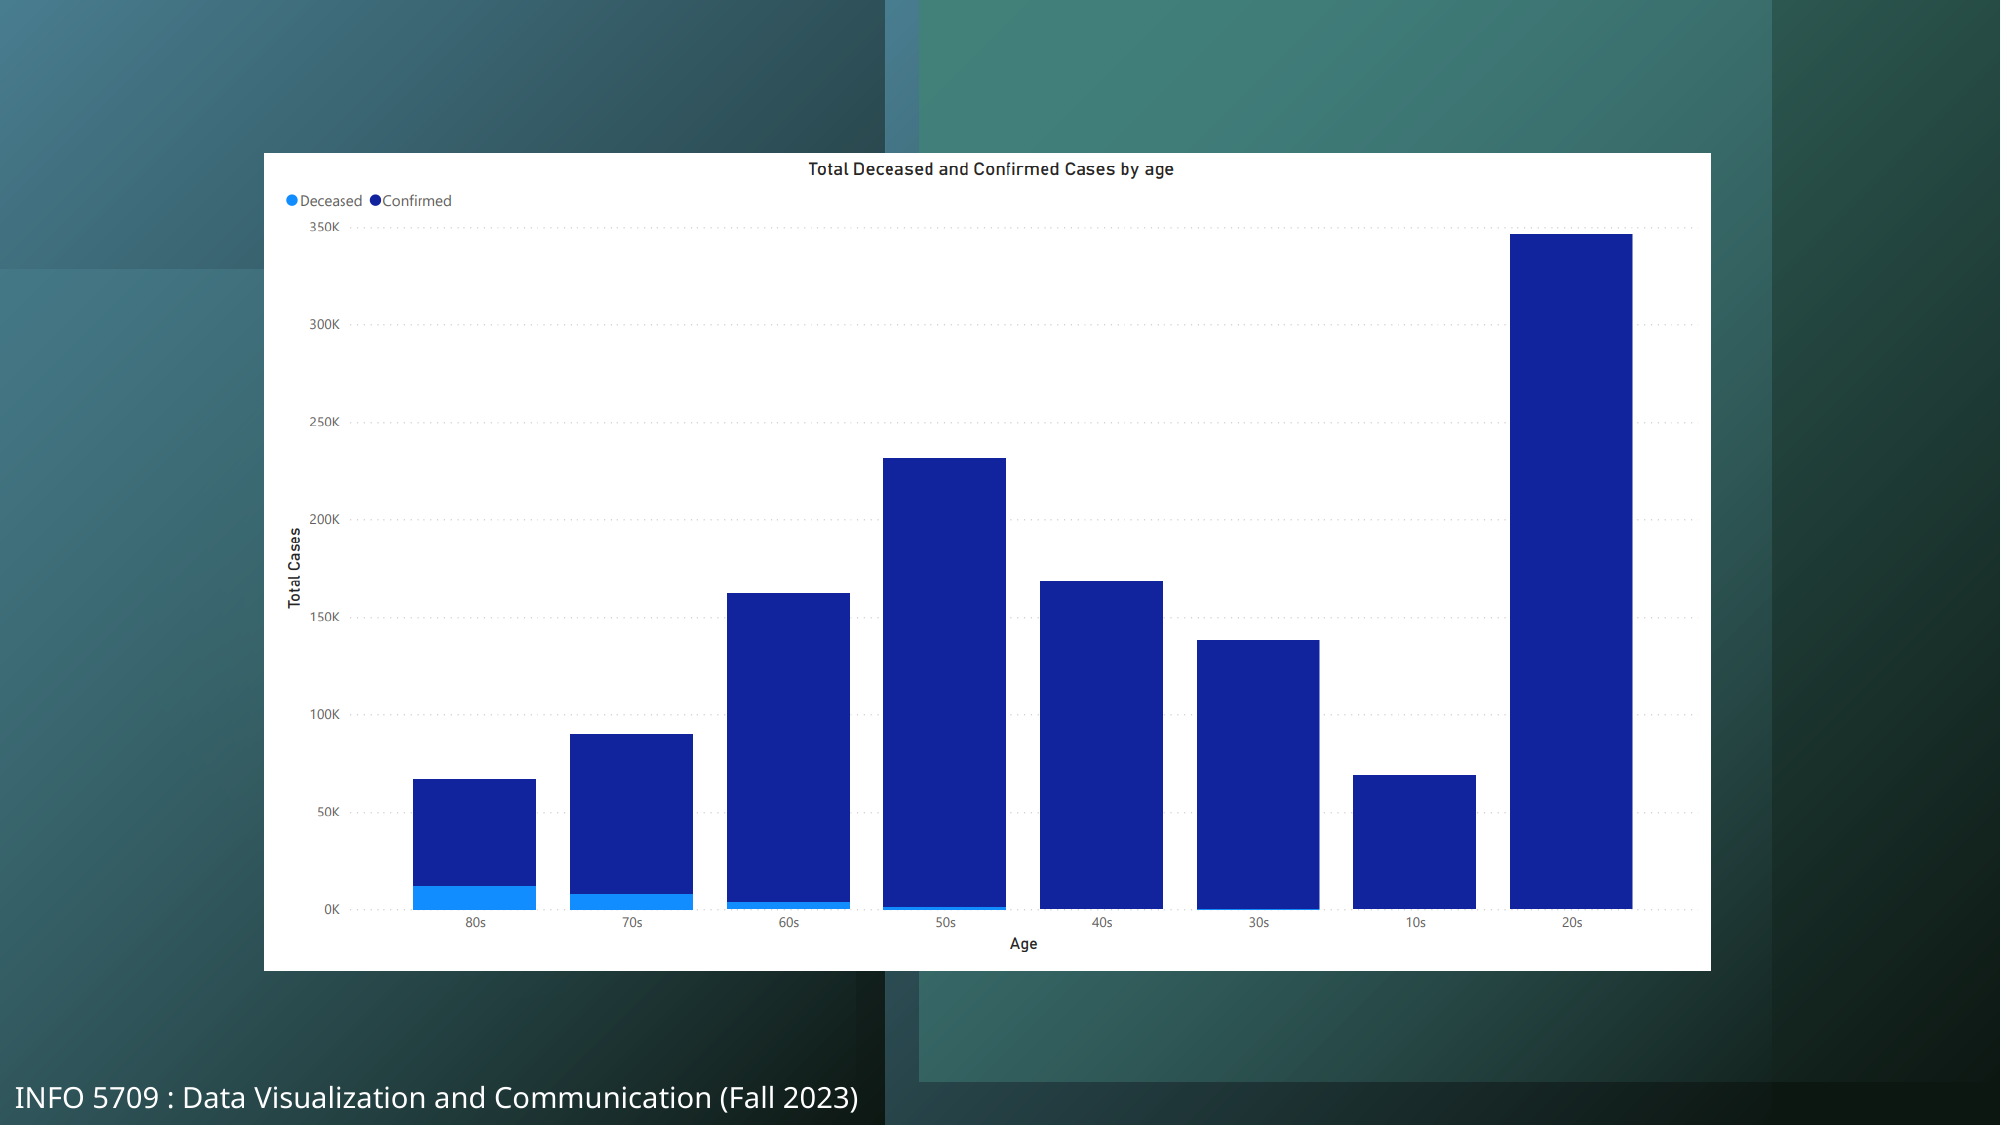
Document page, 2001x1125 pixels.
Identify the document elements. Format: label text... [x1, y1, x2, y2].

text_box INFO 5709 : Data Visualization and Communication (Fall 2023) [0, 1071, 1306, 1122]
picture [264, 153, 1711, 972]
